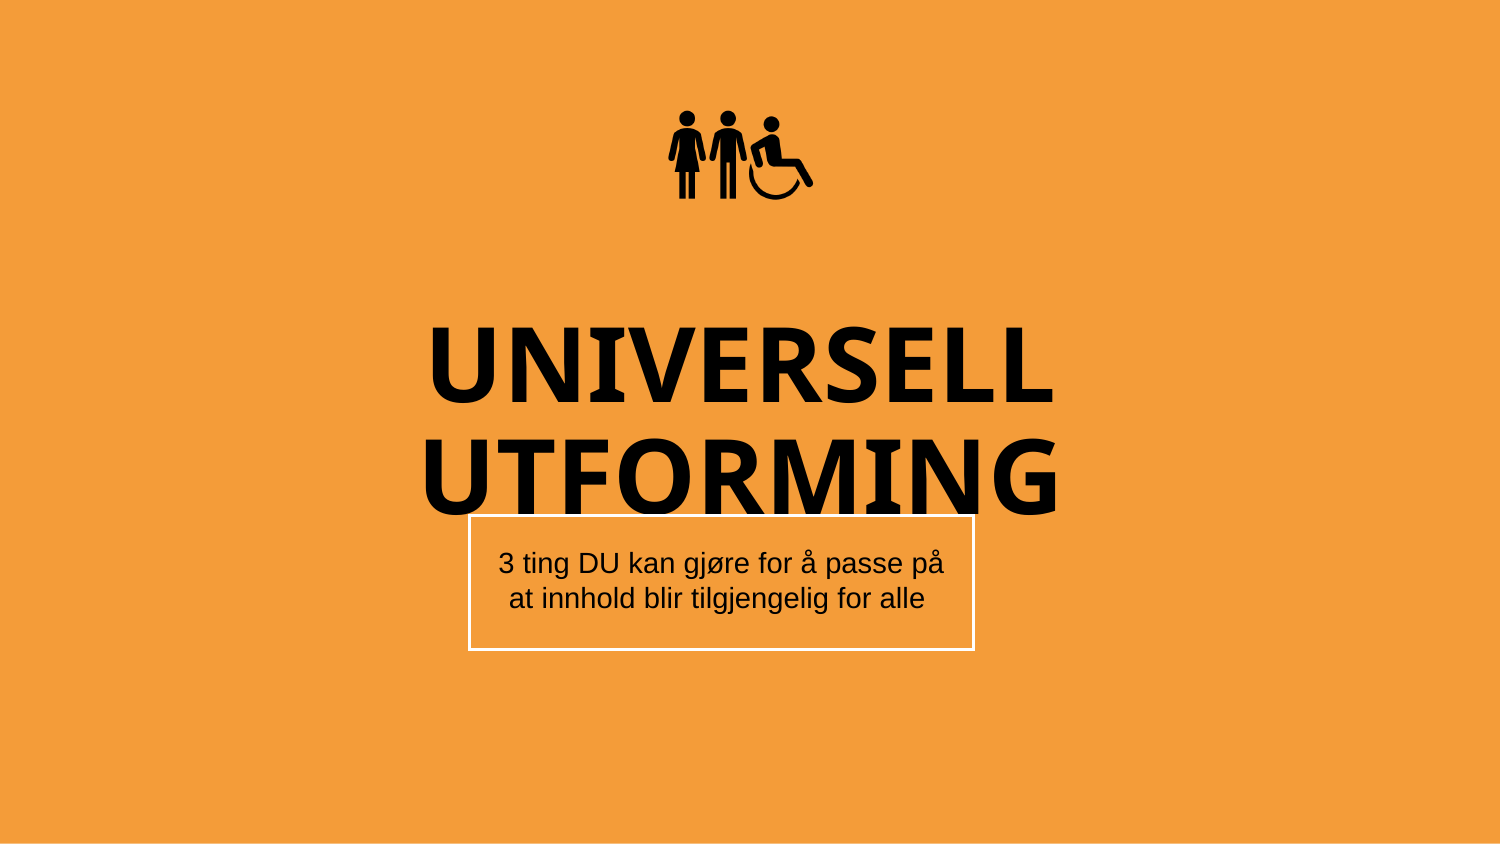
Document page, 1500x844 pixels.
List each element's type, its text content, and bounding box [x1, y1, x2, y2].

text_box [0, 0, 1500, 844]
text_box 3 ting DU kan gjøre for å passe på at innhold blir tilgjengelig for alle [473, 536, 970, 622]
picture [665, 79, 816, 230]
text_box UNIVERSELL UTFORMING [170, 306, 1311, 422]
text_box [468, 514, 975, 651]
